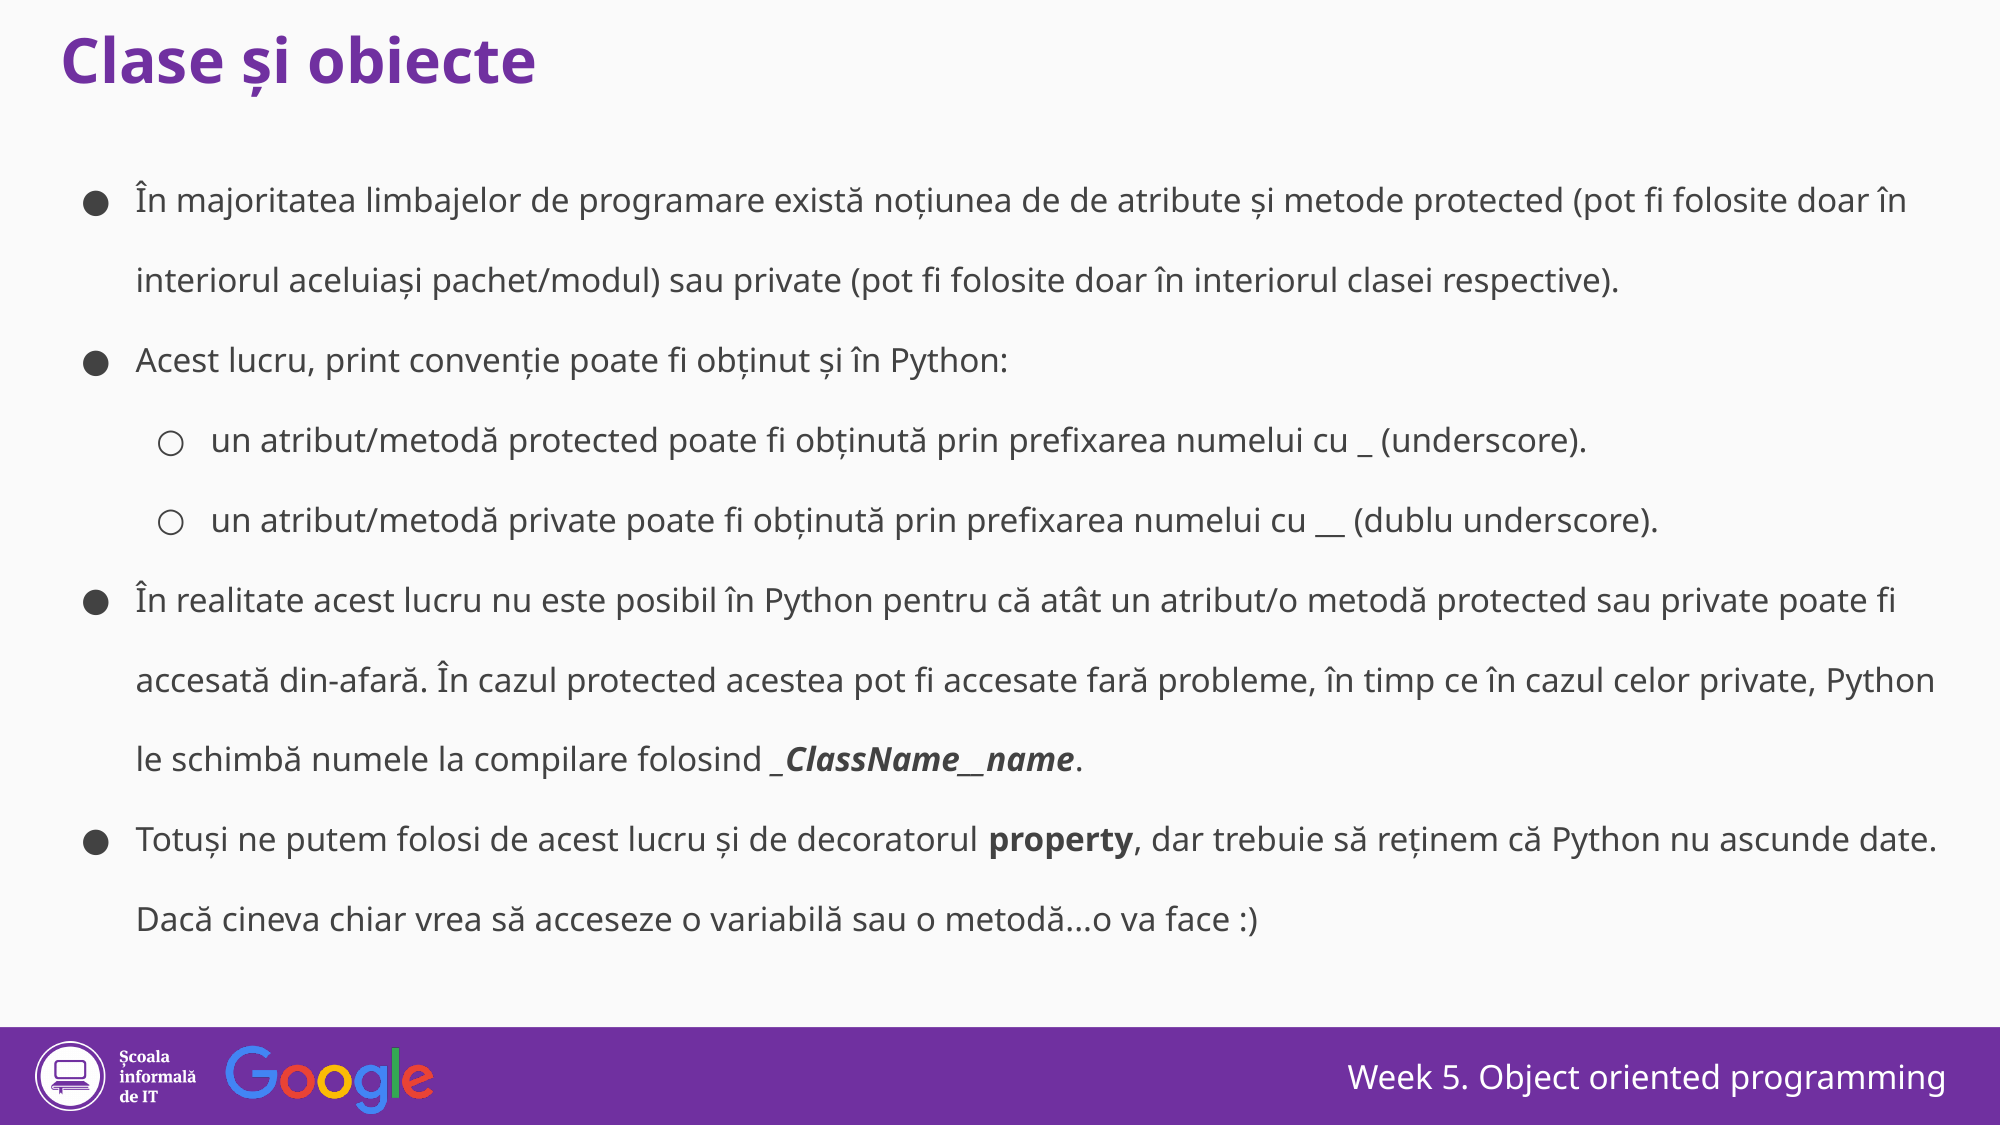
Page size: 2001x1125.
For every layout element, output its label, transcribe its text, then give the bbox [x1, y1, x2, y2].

picture [224, 1045, 435, 1117]
list În majoritatea limbajelor de programare există noțiunea de de atribute și metode protected (pot fi folosite doar în interiorul aceluiași pachet/modul) sau private (pot fi folosite doar în interiorul clasei respective). Acest lucru, print convenție poate fi obținut și în Python: un atribut/metodă protected poate fi obținută prin prefixarea numelui cu _ (underscore). un atribut/metodă private poate fi obținută prin prefixarea numelui cu __ (dublu underscore). În realitate acest lucru nu este posibil în Python pentru că atât un atribut/o metodă protected sau private poate fi accesată din-afară. În cazul protected acestea pot fi accesate fară probleme, în timp ce în cazul celor private, Python le schimbă numele la compilare folosind _ClassName__name. Totuși ne putem folosi de acest lucru și de decoratorul property, dar trebuie să reținem că Python nu ascunde date. Dacă cineva chiar vrea să acceseze o variabilă sau o metodă...o va face :) [45, 132, 1963, 1029]
text_box Week 5. Object oriented programming [261, 1026, 1963, 1125]
picture [35, 1041, 196, 1111]
title Clase și obiecte [45, 0, 1963, 118]
